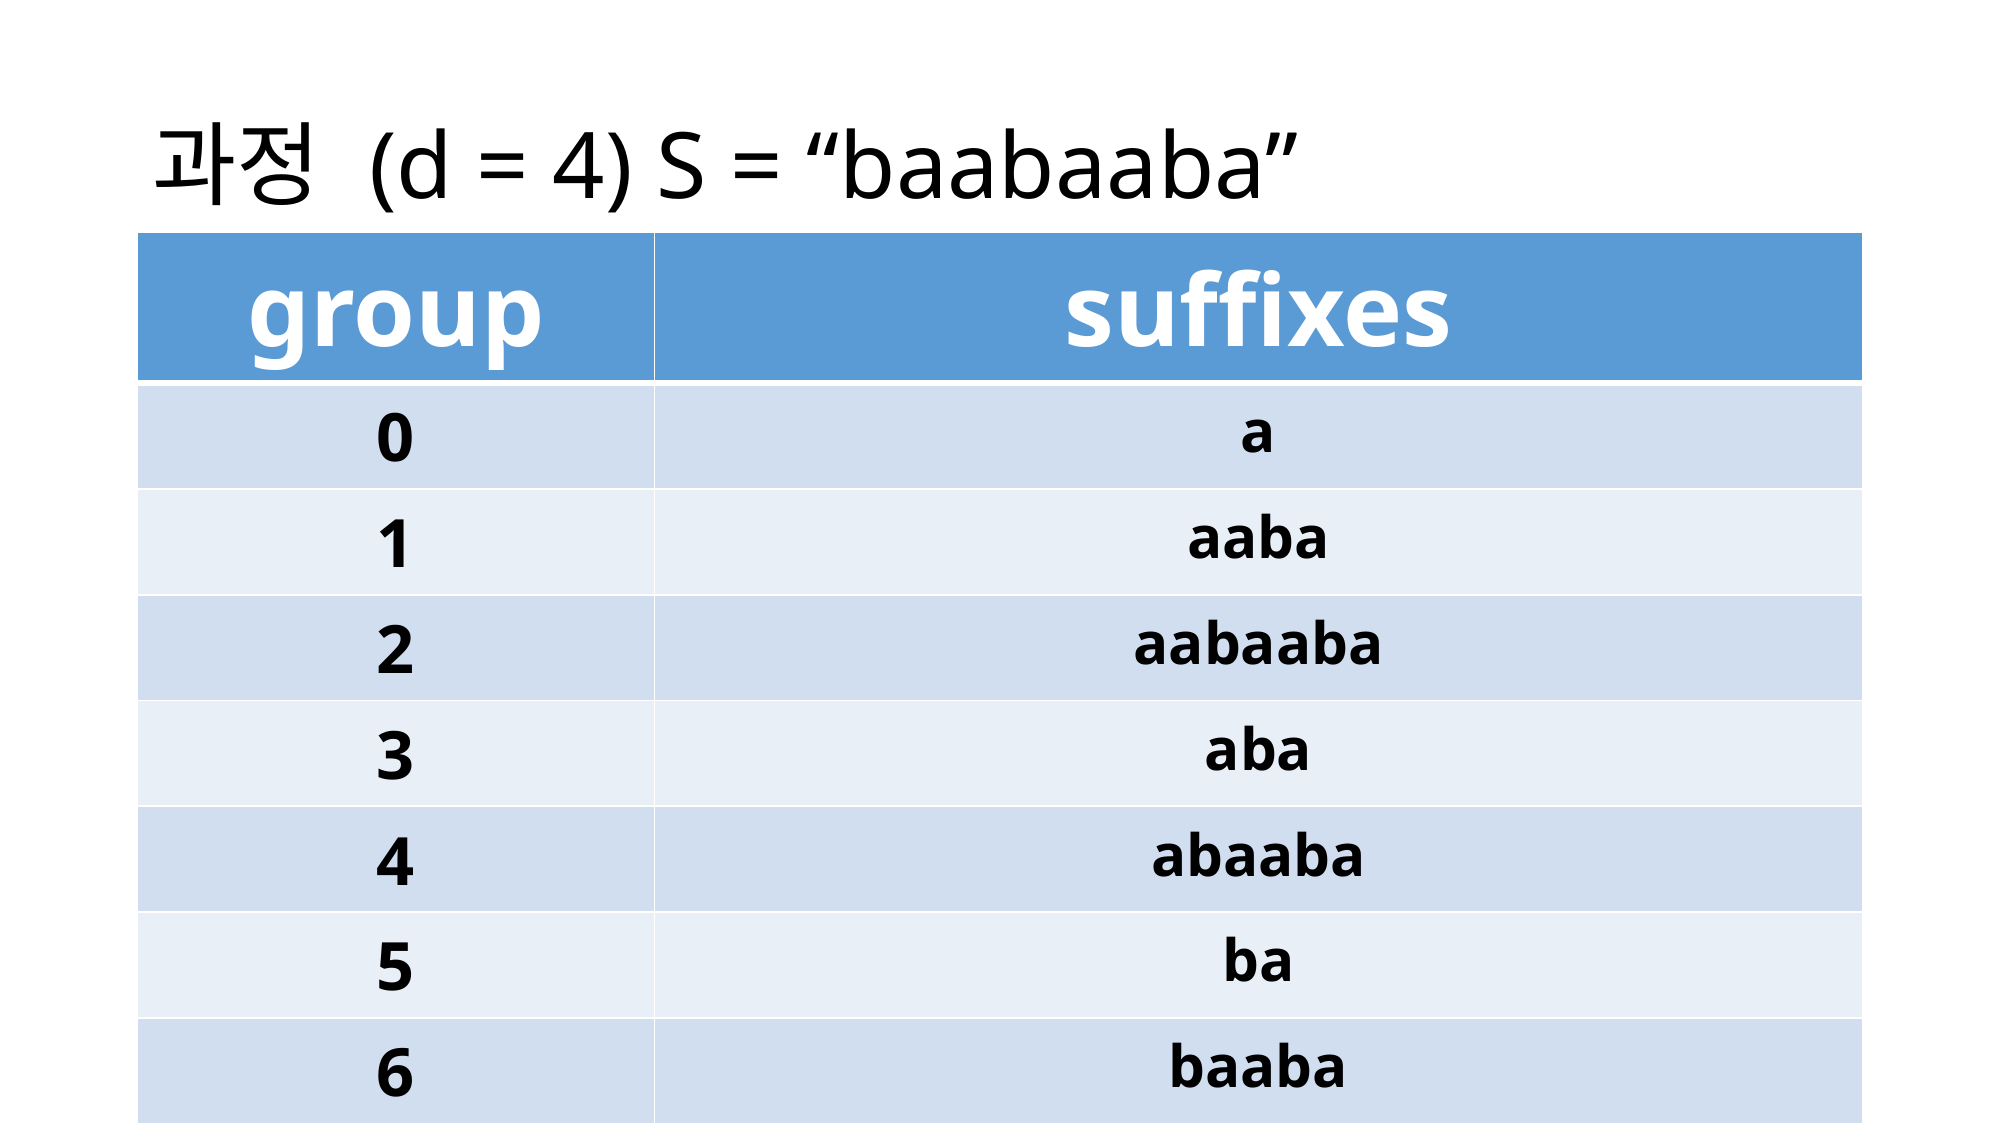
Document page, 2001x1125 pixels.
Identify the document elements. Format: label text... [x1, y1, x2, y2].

table_cell 1 [138, 490, 654, 594]
table_header suffixes [655, 233, 1862, 380]
table_cell 4 [138, 807, 654, 911]
table_cell 6 [138, 1019, 654, 1123]
table_cell aabaaba [655, 596, 1862, 700]
table_cell 5 [138, 913, 654, 1017]
table_header group [138, 233, 654, 380]
table_cell baaba [655, 1019, 1862, 1123]
table_cell a [655, 386, 1862, 488]
table_cell aaba [655, 490, 1862, 594]
table_cell 2 [138, 596, 654, 700]
table_cell abaaba [655, 807, 1862, 911]
table_cell 0 [138, 386, 654, 488]
table_cell aba [655, 701, 1862, 805]
table_cell ba [655, 913, 1862, 1017]
table_cell 3 [138, 701, 654, 805]
title 과정 (d = 4) S = “baabaaba” [137, 59, 1863, 231]
